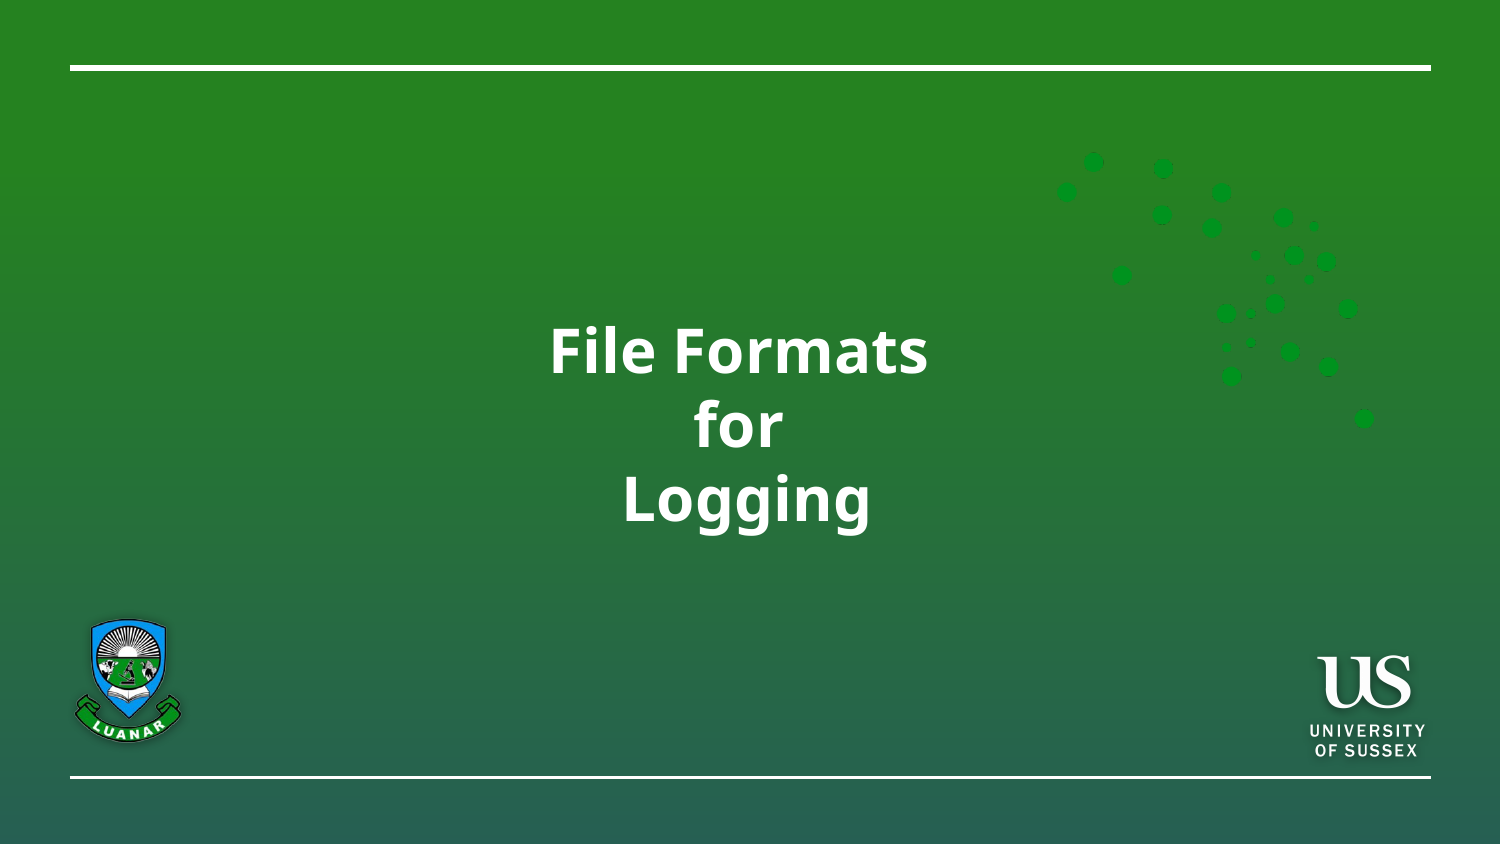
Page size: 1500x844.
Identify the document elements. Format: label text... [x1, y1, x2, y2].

title File Formats for Logging [66, 296, 1428, 550]
picture [955, 30, 1477, 550]
picture [1299, 638, 1434, 774]
picture [66, 610, 194, 755]
